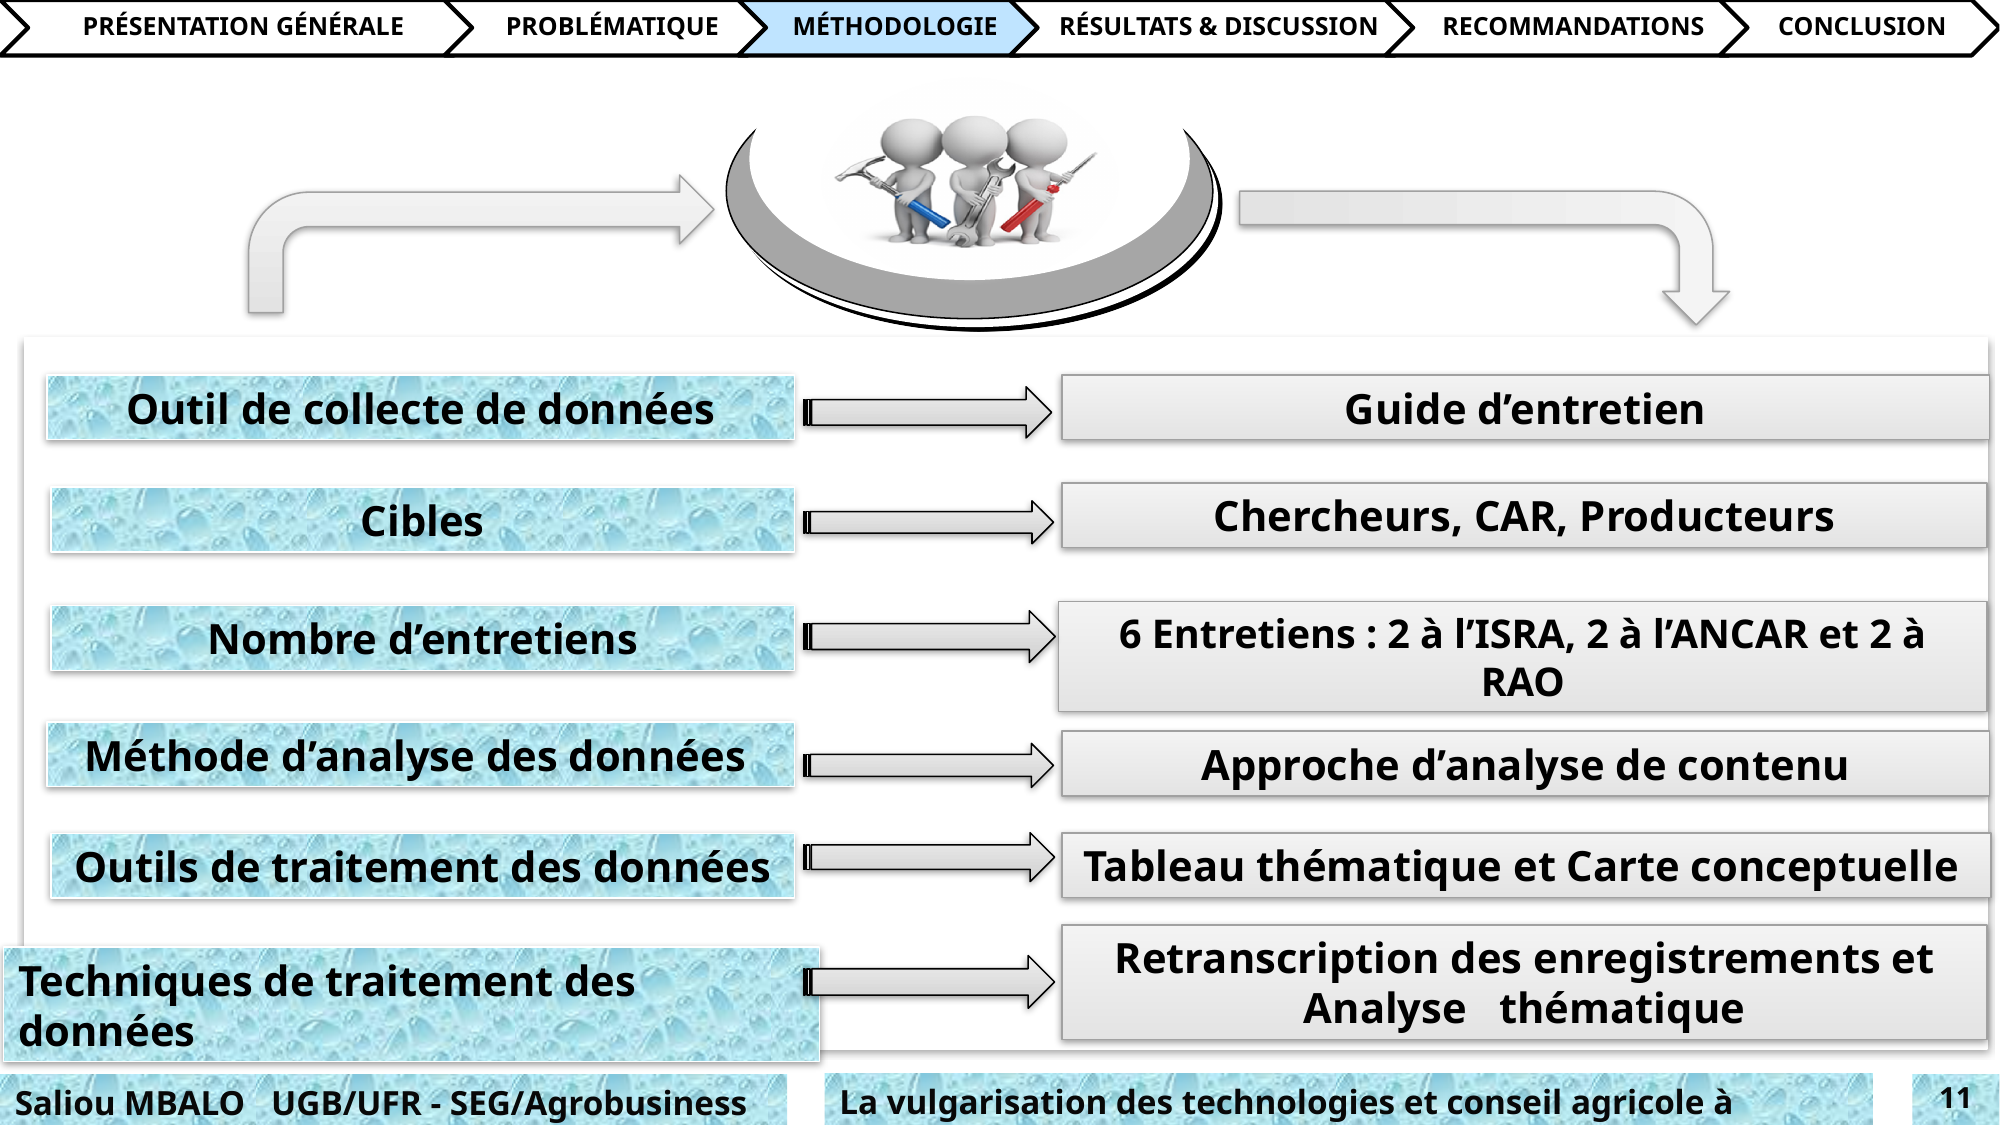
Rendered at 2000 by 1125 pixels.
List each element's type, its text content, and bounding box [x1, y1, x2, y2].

text_box 6 Entretiens : 2 à l’ISRA, 2 à l’ANCAR et 2 à RAO [1058, 601, 1988, 712]
text_box Tableau thématique et Carte conceptuelle [1061, 832, 1992, 898]
text_box Outil de collecte de données [46, 374, 720, 440]
text_box Saliou MBALO UGB/UFR - SEG/Agrobusiness [0, 1074, 788, 1125]
text_box Techniques de traitement des données [3, 946, 820, 1062]
footer 11 [1912, 1074, 2000, 1125]
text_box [725, 67, 1219, 557]
text_box [803, 742, 1055, 789]
text_box [1238, 190, 1731, 326]
text_box Méthode d’analyse des données [46, 721, 795, 787]
text_box Cibles [50, 486, 720, 553]
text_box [0, 0, 2000, 56]
text_box [247, 174, 715, 314]
text_box [803, 954, 1056, 1009]
text_box Guide d’entretien [1223, 374, 1990, 440]
text_box [24, 337, 1988, 977]
text_box [803, 832, 1056, 883]
text_box Chercheurs, CAR, Producteurs [1223, 482, 1988, 548]
text_box Outils de traitement des données [50, 833, 795, 899]
text_box [826, 992, 1988, 1050]
text_box Nombre d’entretiens [50, 605, 795, 671]
picture [815, 74, 1124, 290]
text_box Approche d’analyse de contenu [1061, 730, 1990, 797]
text_box La vulgarisation des technologies et conseil agricole à travers les TIC [824, 1073, 1873, 1125]
text_box [803, 609, 1056, 664]
text_box Retranscription des enregistrements et Analyse thématique [1061, 924, 1988, 1040]
